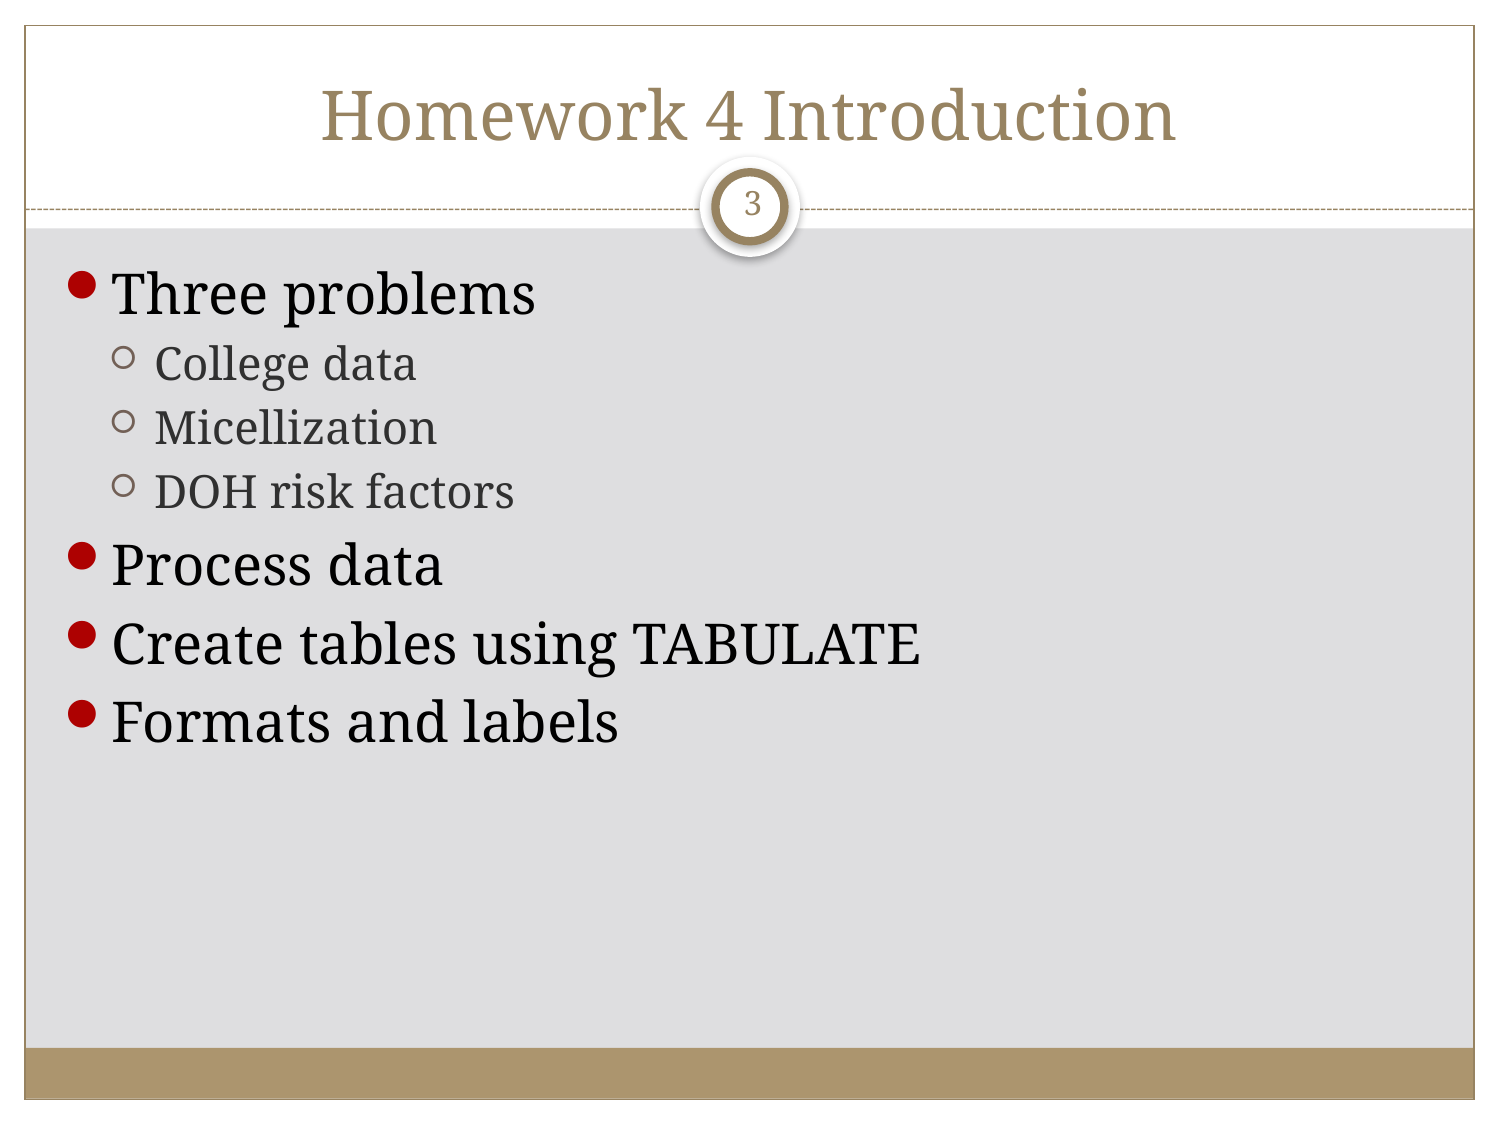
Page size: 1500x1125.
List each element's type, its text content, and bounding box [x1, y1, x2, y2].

list Three problems College data Micellization DOH risk factors Process data Create tables using TABULATE Formats and labels [49, 250, 1445, 1001]
slide_number 3 [715, 168, 791, 241]
title Homework 4 Introduction [49, 37, 1450, 162]
